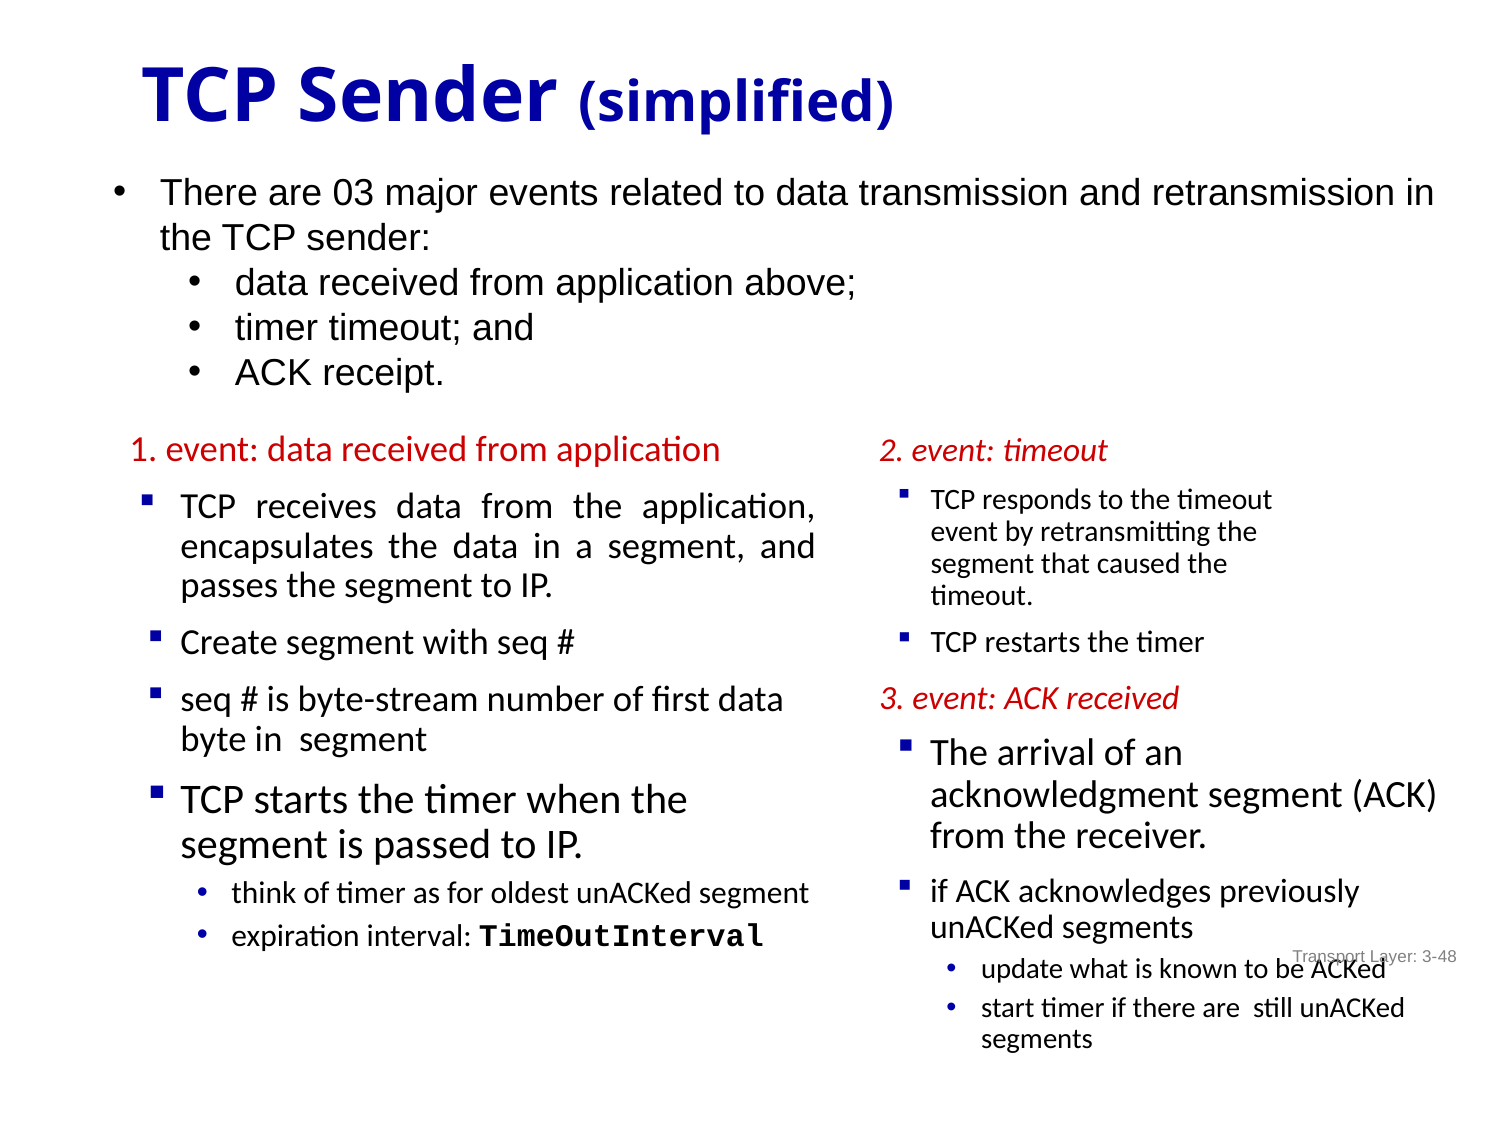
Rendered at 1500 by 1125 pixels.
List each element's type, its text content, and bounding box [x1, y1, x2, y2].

slide_number Transport Layer: 3-48 [1134, 933, 1472, 979]
text_box 3. event: ACK received The arrival of an acknowledgment segment (ACK) from the receiver. if ACK acknowledges previously unACKed segments update what is known to be ACKed start timer if there are still unACKed segments [866, 674, 1472, 1068]
text_box 1. event: data received from application TCP receives data from the application, encapsulates the data in a segment, and passes the segment to IP. Create segment with seq # seq # is byte-stream number of first data byte in segment TCP starts the timer when the segment is passed to IP. think of timer as for oldest unACKed segment expiration interval: TimeOutInterval [116, 424, 828, 996]
title TCP Sender (simplified) [126, 42, 1500, 153]
text_box There are 03 major events related to data transmission and retransmission in the TCP sender: data received from application above; timer timeout; and ACK receipt. [98, 160, 1472, 401]
text_box 2. event: timeout TCP responds to the timeout event by retransmitting the segment that caused the timeout. TCP restarts the timer [866, 427, 1336, 667]
